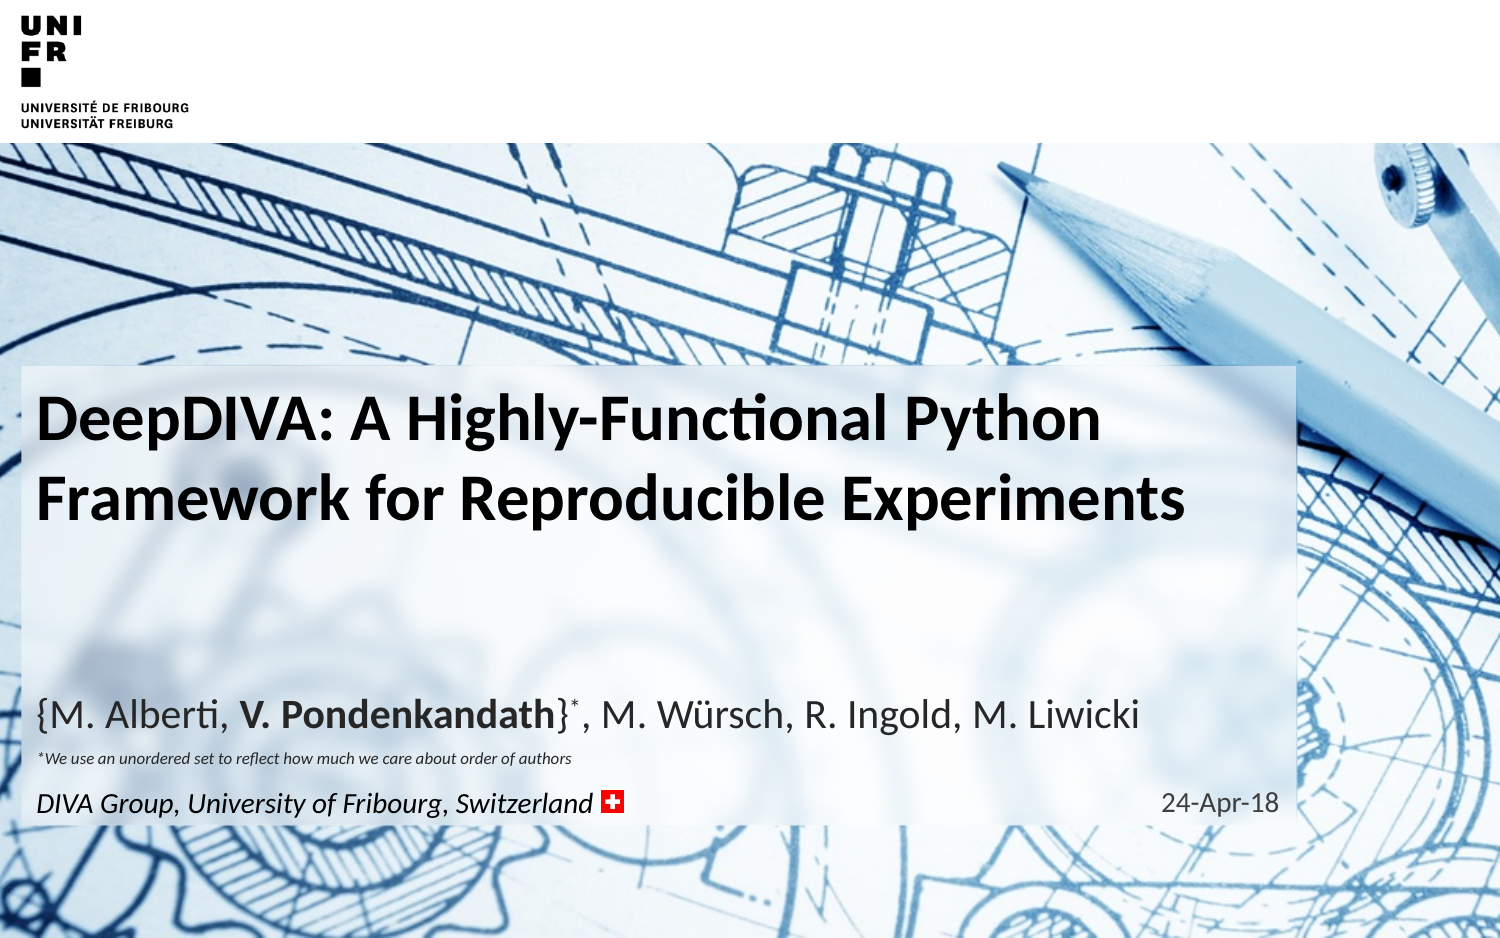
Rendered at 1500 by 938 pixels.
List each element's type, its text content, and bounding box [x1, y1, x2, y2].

title DeepDIVA: A Highly-Functional Python Framework for Reproducible Experiments [21, 366, 1296, 826]
slide_number 24-Apr-18 [1139, 775, 1295, 826]
picture [0, 0, 1500, 938]
list DIVA Group, University of Fribourg, Switzerland [21, 744, 1140, 827]
subtitle {M. Alberti, V. Pondenkandath}*, M. Würsch, R. Ingold, M. Liwicki *We use an unordered set to reflect how much we care about order of authors [21, 679, 1294, 775]
